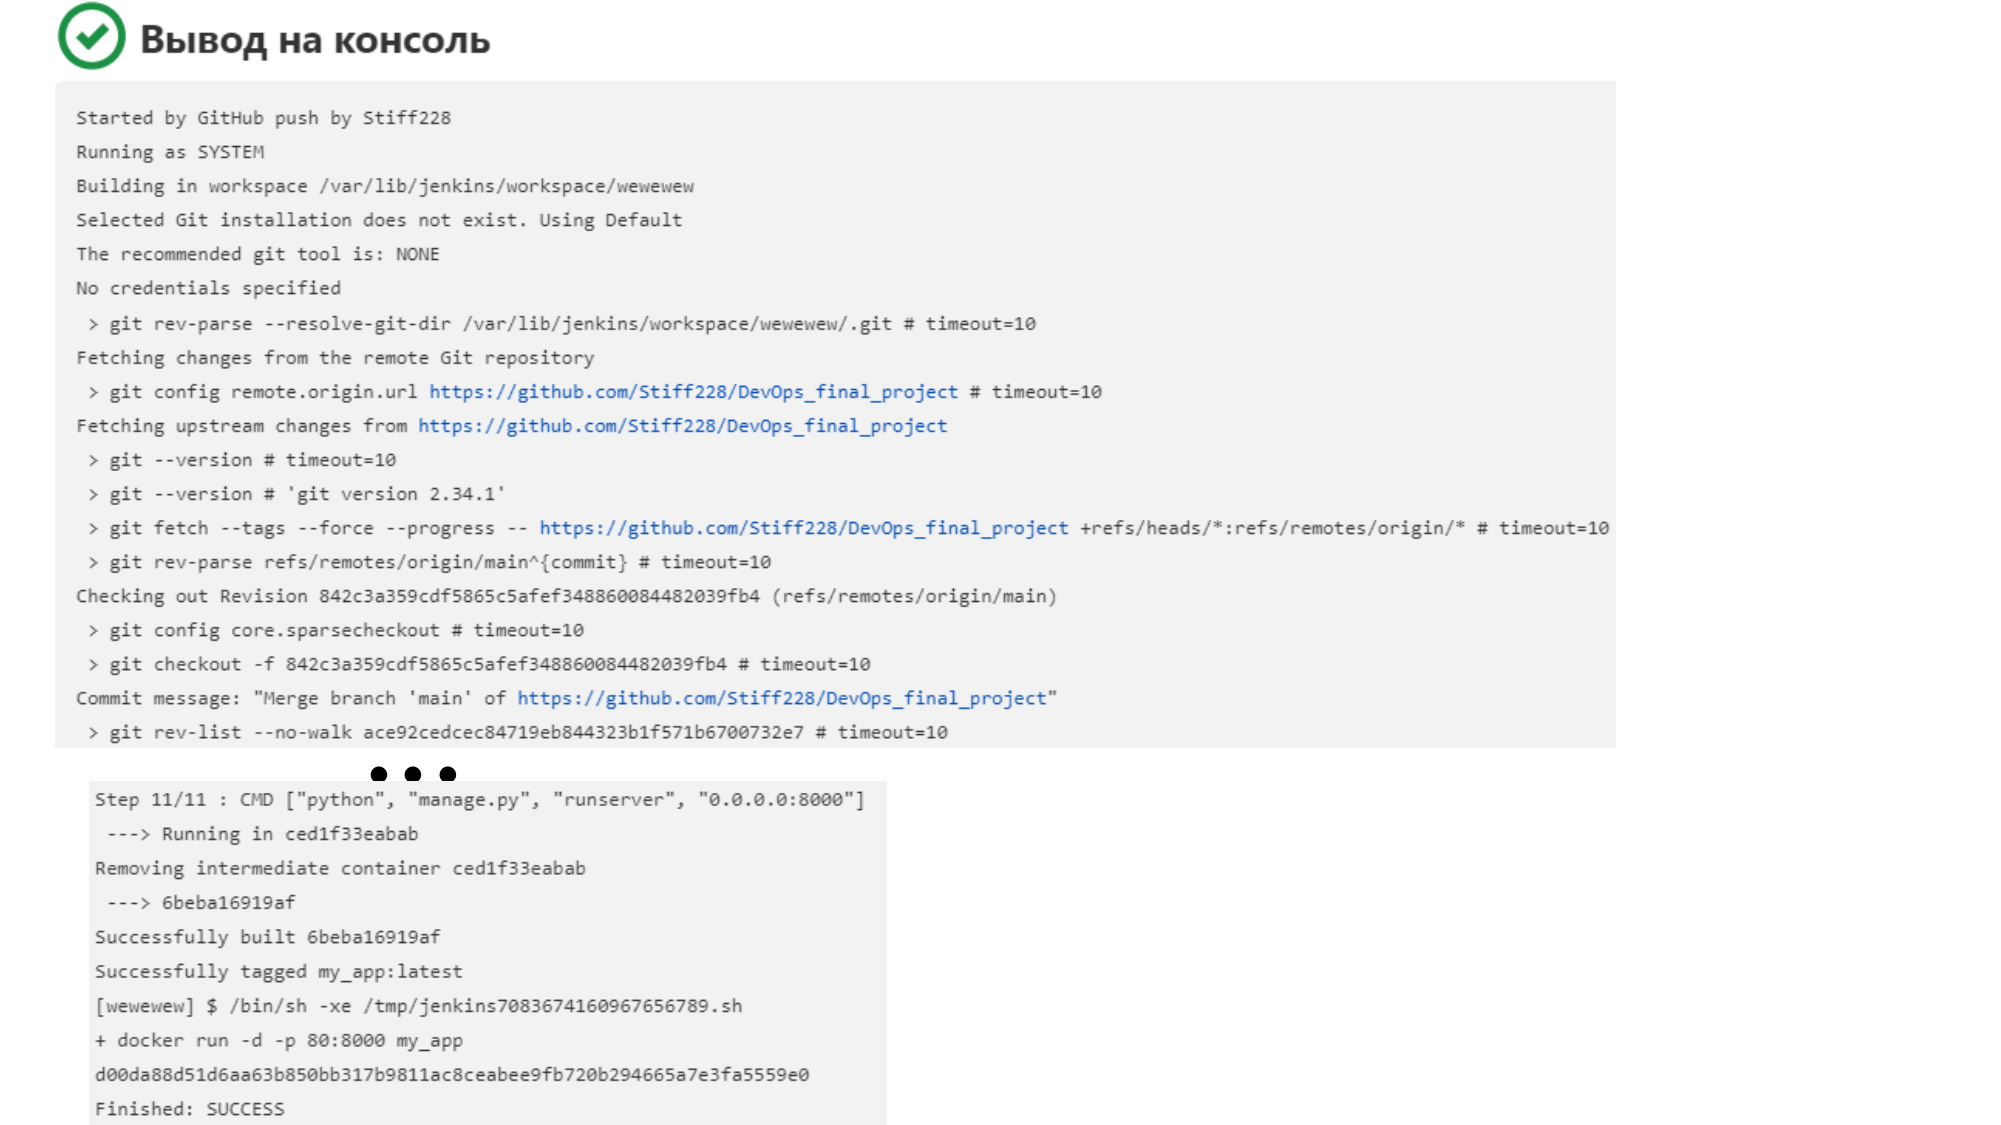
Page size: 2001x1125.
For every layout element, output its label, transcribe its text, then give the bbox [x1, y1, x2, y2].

picture [89, 781, 887, 1125]
text_box … [351, 748, 449, 781]
picture [55, 0, 1616, 748]
